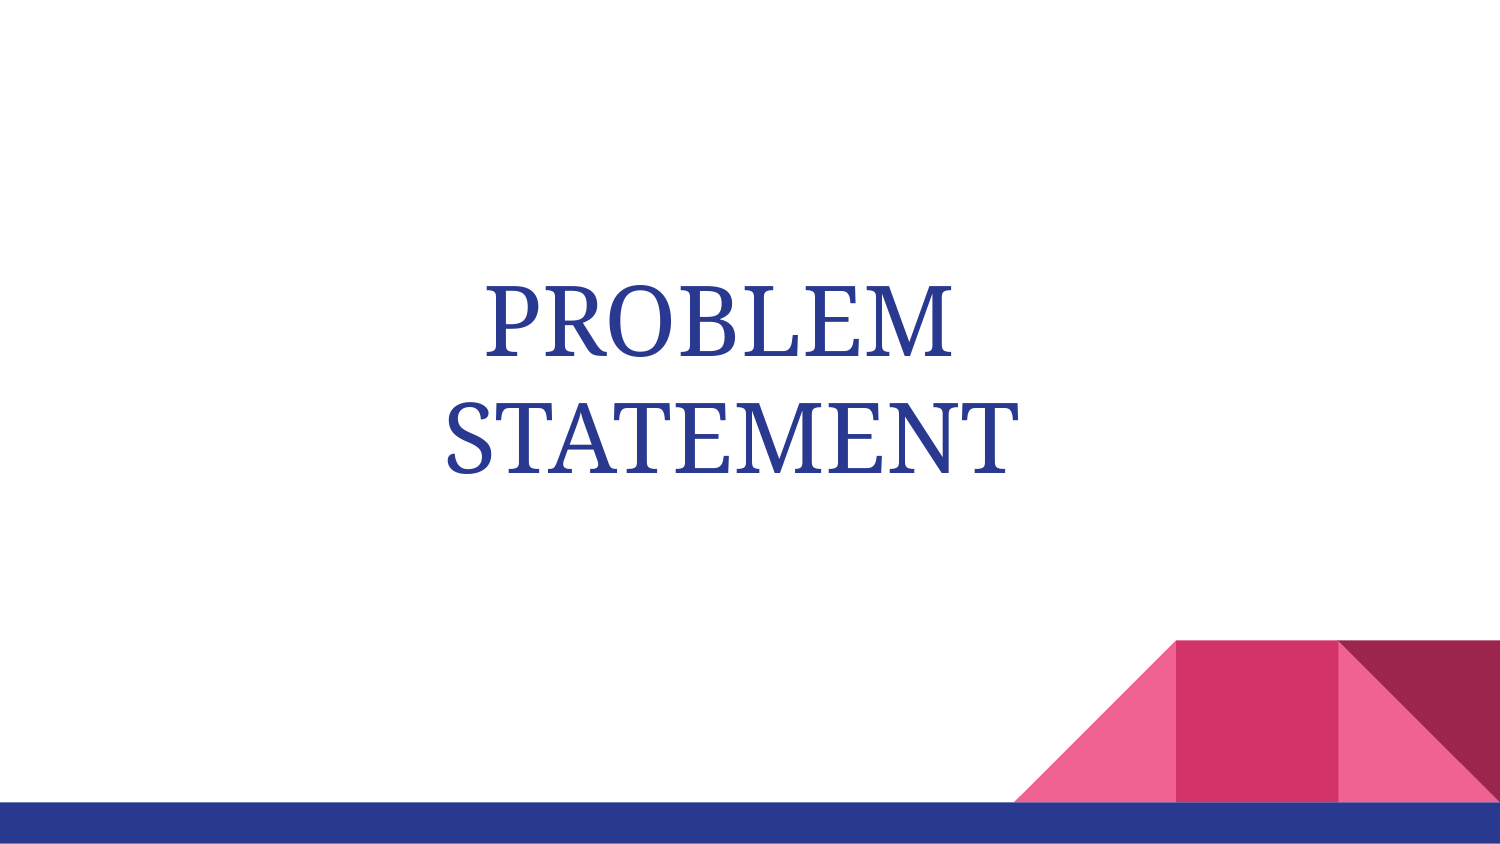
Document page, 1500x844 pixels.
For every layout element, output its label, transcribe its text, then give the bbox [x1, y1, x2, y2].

title PROBLEM STATEMENT [33, 243, 1432, 506]
